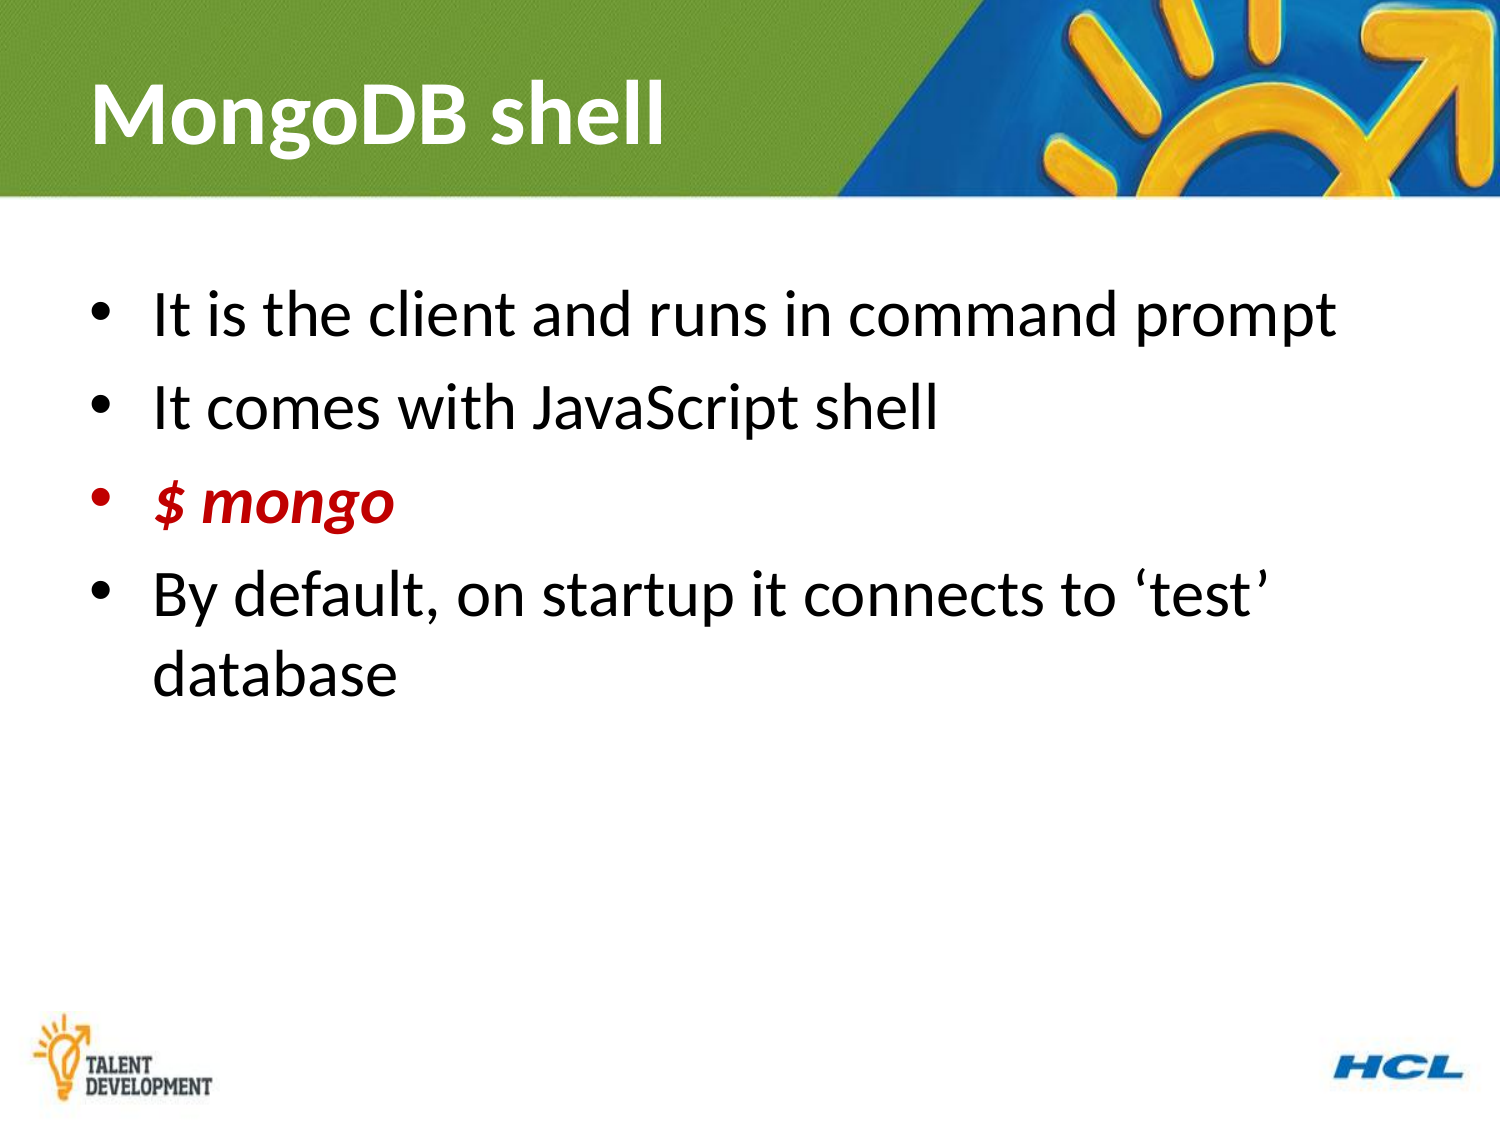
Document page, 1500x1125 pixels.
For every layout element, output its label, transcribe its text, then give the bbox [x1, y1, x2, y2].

title MongoDB shell [75, 45, 1425, 233]
picture [0, 1011, 1500, 1125]
picture [0, 0, 1500, 200]
list It is the client and runs in command prompt It comes with JavaScript shell $ mongo By default, on startup it connects to ‘test’ database [75, 262, 1425, 1005]
